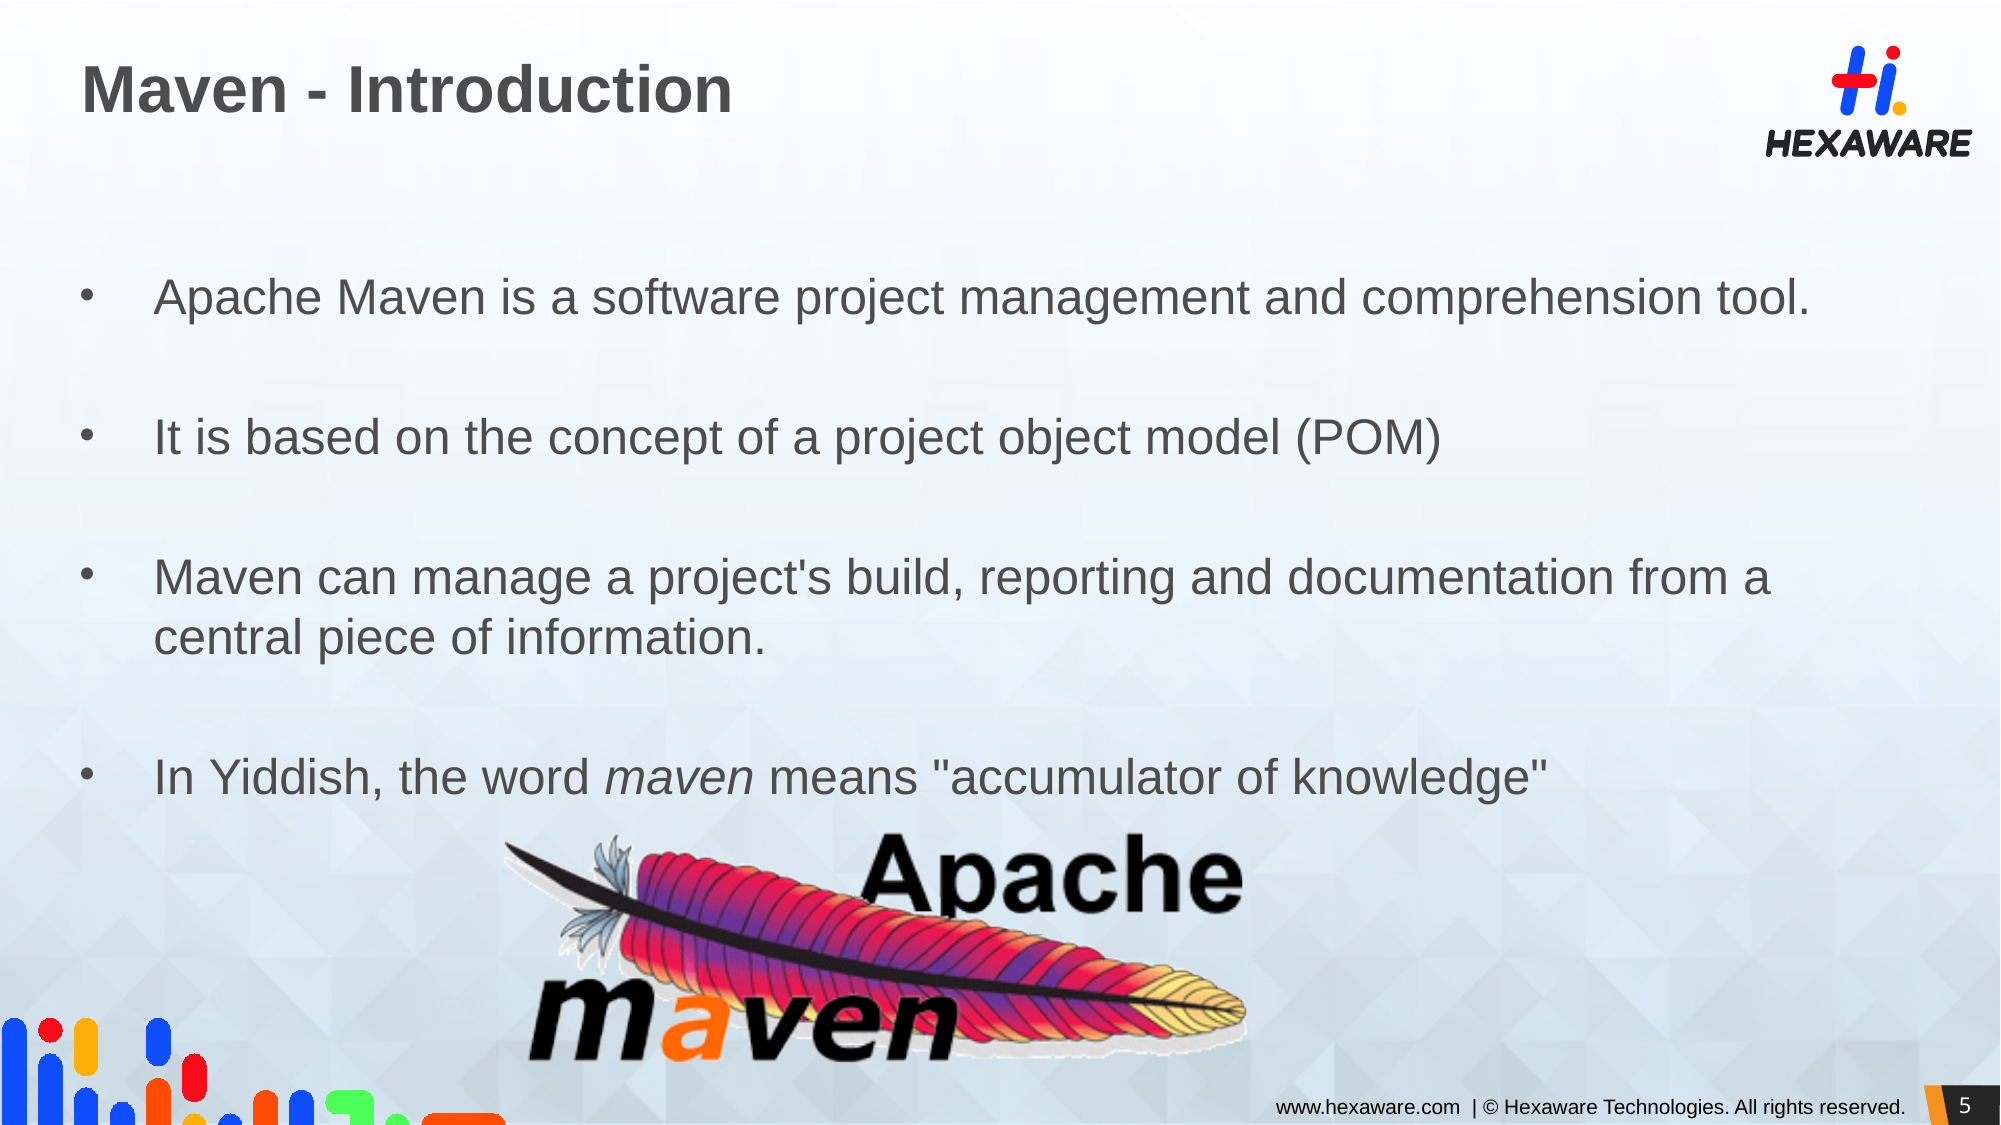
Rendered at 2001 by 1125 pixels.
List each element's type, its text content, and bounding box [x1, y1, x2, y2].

picture [0, 0, 2001, 1125]
list Apache Maven is a software project management and comprehension tool. It is based on the concept of a project object model (POM) Maven can manage a project's build, reporting and documentation from a central piece of information. In Yiddish, the word maven means "accumulator of knowledge" [67, 258, 1933, 1062]
title Maven - Introduction [70, 35, 1521, 136]
